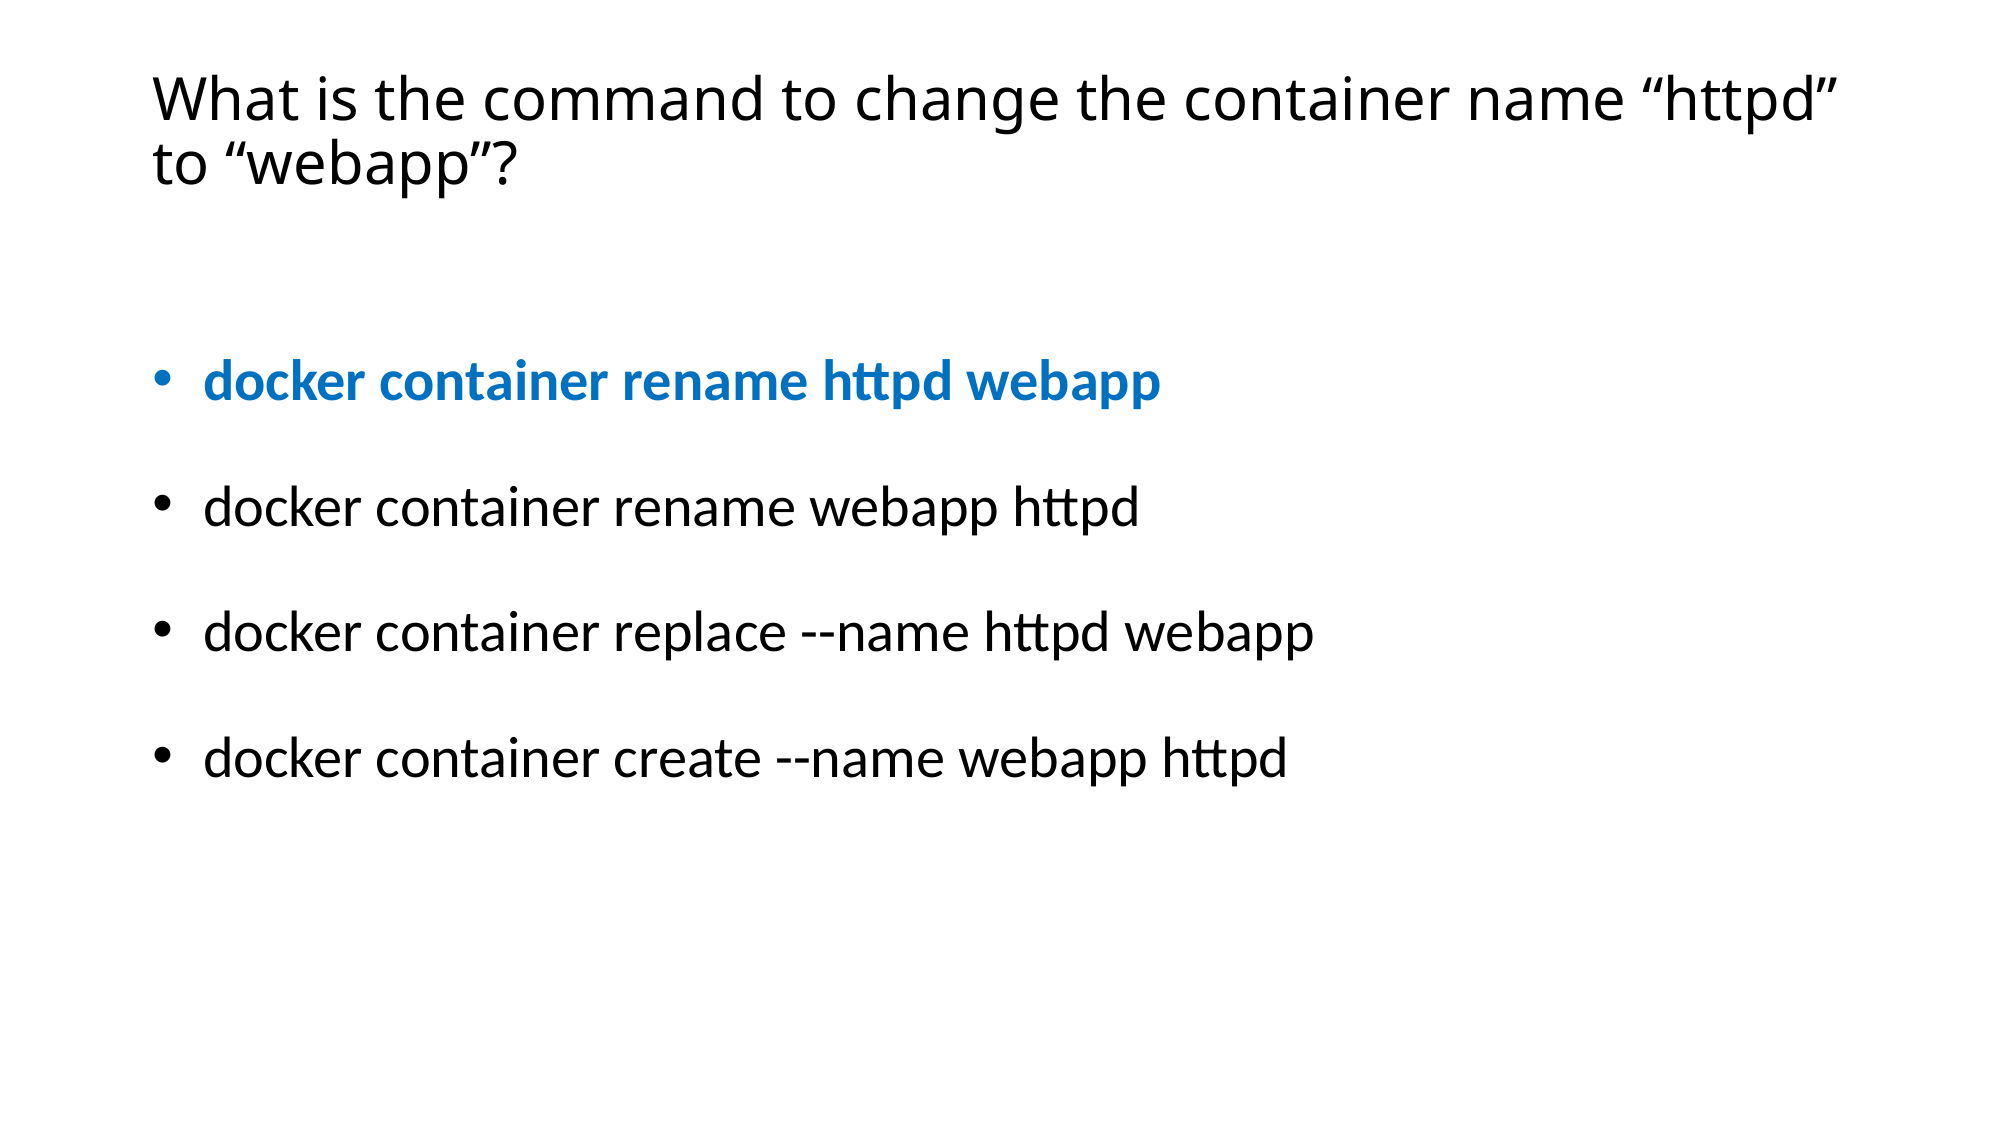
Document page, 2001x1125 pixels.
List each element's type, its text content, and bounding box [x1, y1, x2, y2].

list docker container rename httpd webapp docker container rename webapp httpd docker container replace --name httpd webapp docker container create --name webapp httpd [137, 299, 1863, 1014]
title What is the command to change the container name “httpd” to “webapp”? [137, 59, 1863, 278]
